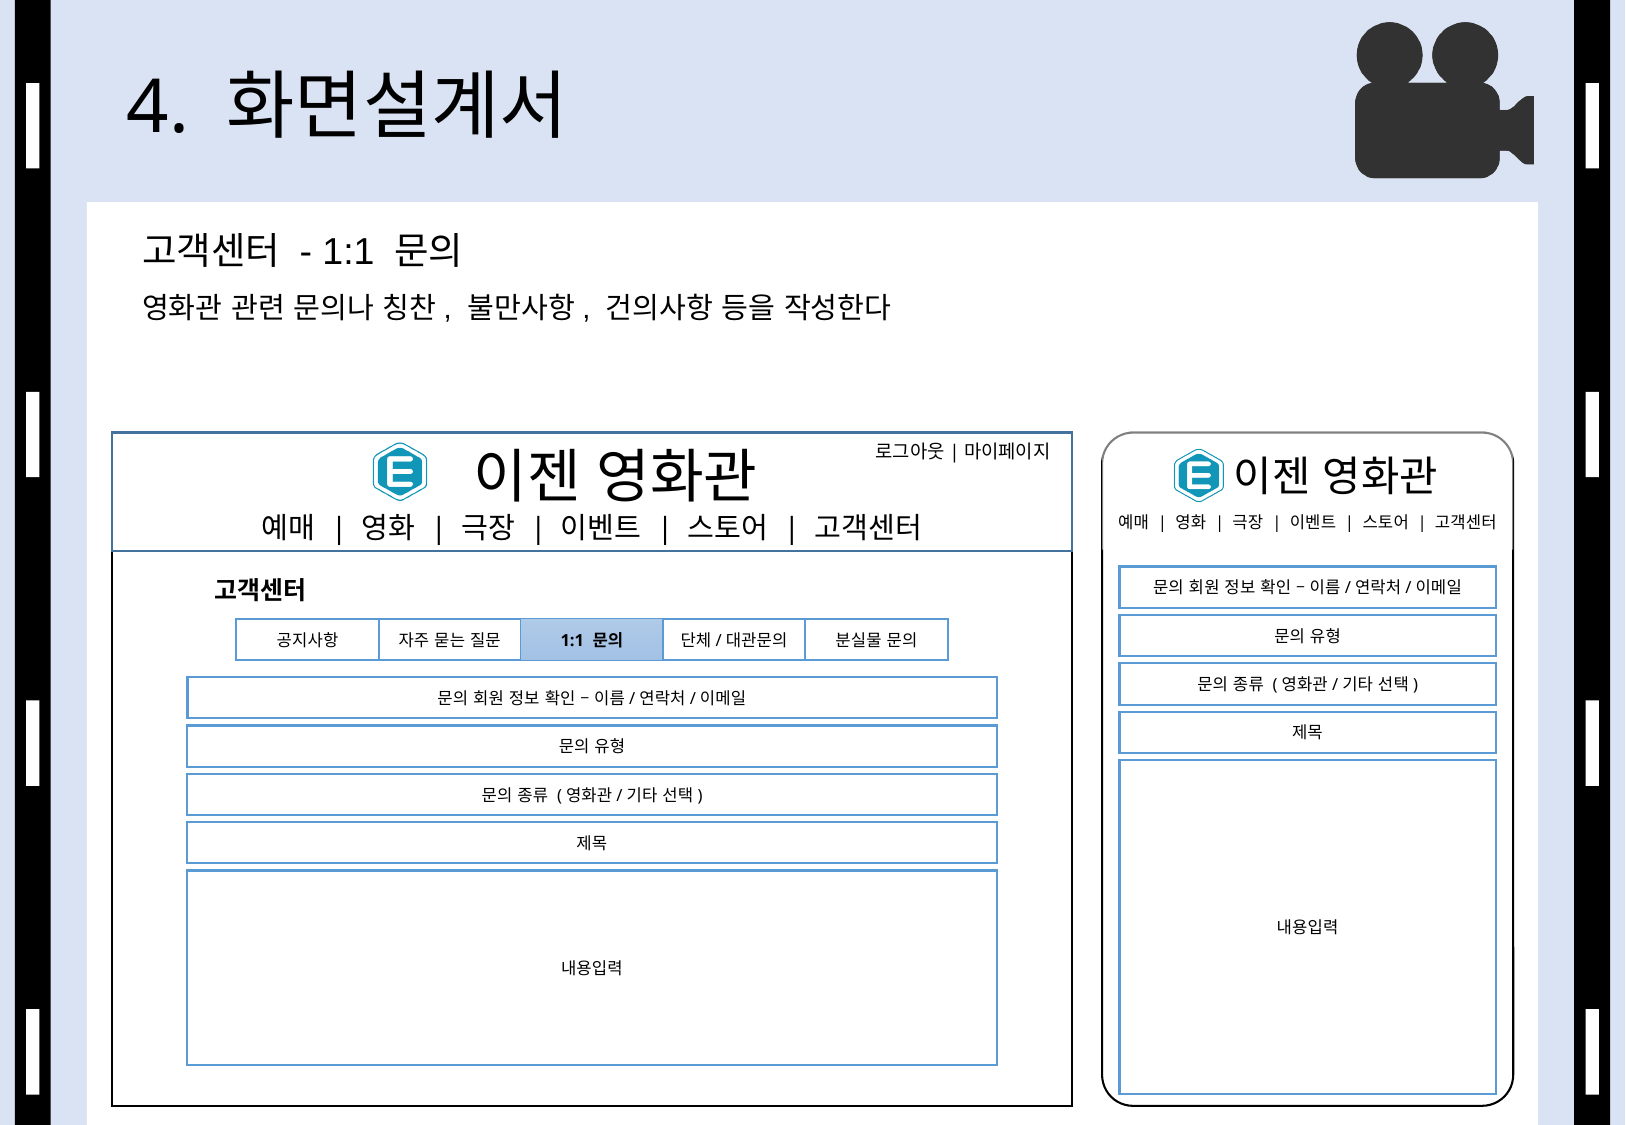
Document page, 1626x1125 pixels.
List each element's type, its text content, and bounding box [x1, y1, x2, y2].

text_box 고객센터 - 1:1 문의 [127, 219, 718, 280]
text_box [187, 676, 997, 1066]
picture [363, 435, 435, 504]
picture [1165, 442, 1231, 505]
text_box 고객센터 [191, 573, 329, 605]
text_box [236, 618, 948, 661]
text_box 이젠 영화관 예매 | 영화 | 극장 | 이벤트 | 스토어 | 고객센터 [1101, 431, 1514, 551]
text_box [86, 201, 1539, 1125]
text_box [1101, 460, 1515, 1107]
text_box 이젠 영화관 예매 | 영화 | 극장 | 이벤트 | 스토어 | 고객센터 [111, 431, 1073, 552]
text_box [111, 552, 1073, 1107]
text_box 로그아웃|마이페이지 [777, 436, 1150, 467]
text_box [1119, 566, 1496, 1094]
title 4. 화면설계서 [111, 0, 1514, 218]
picture [1514, 7, 1534, 185]
text_box 영화관 관련 문의나 칭찬, 불만사항, 건의사항 등을 작성한다 [127, 281, 1514, 332]
